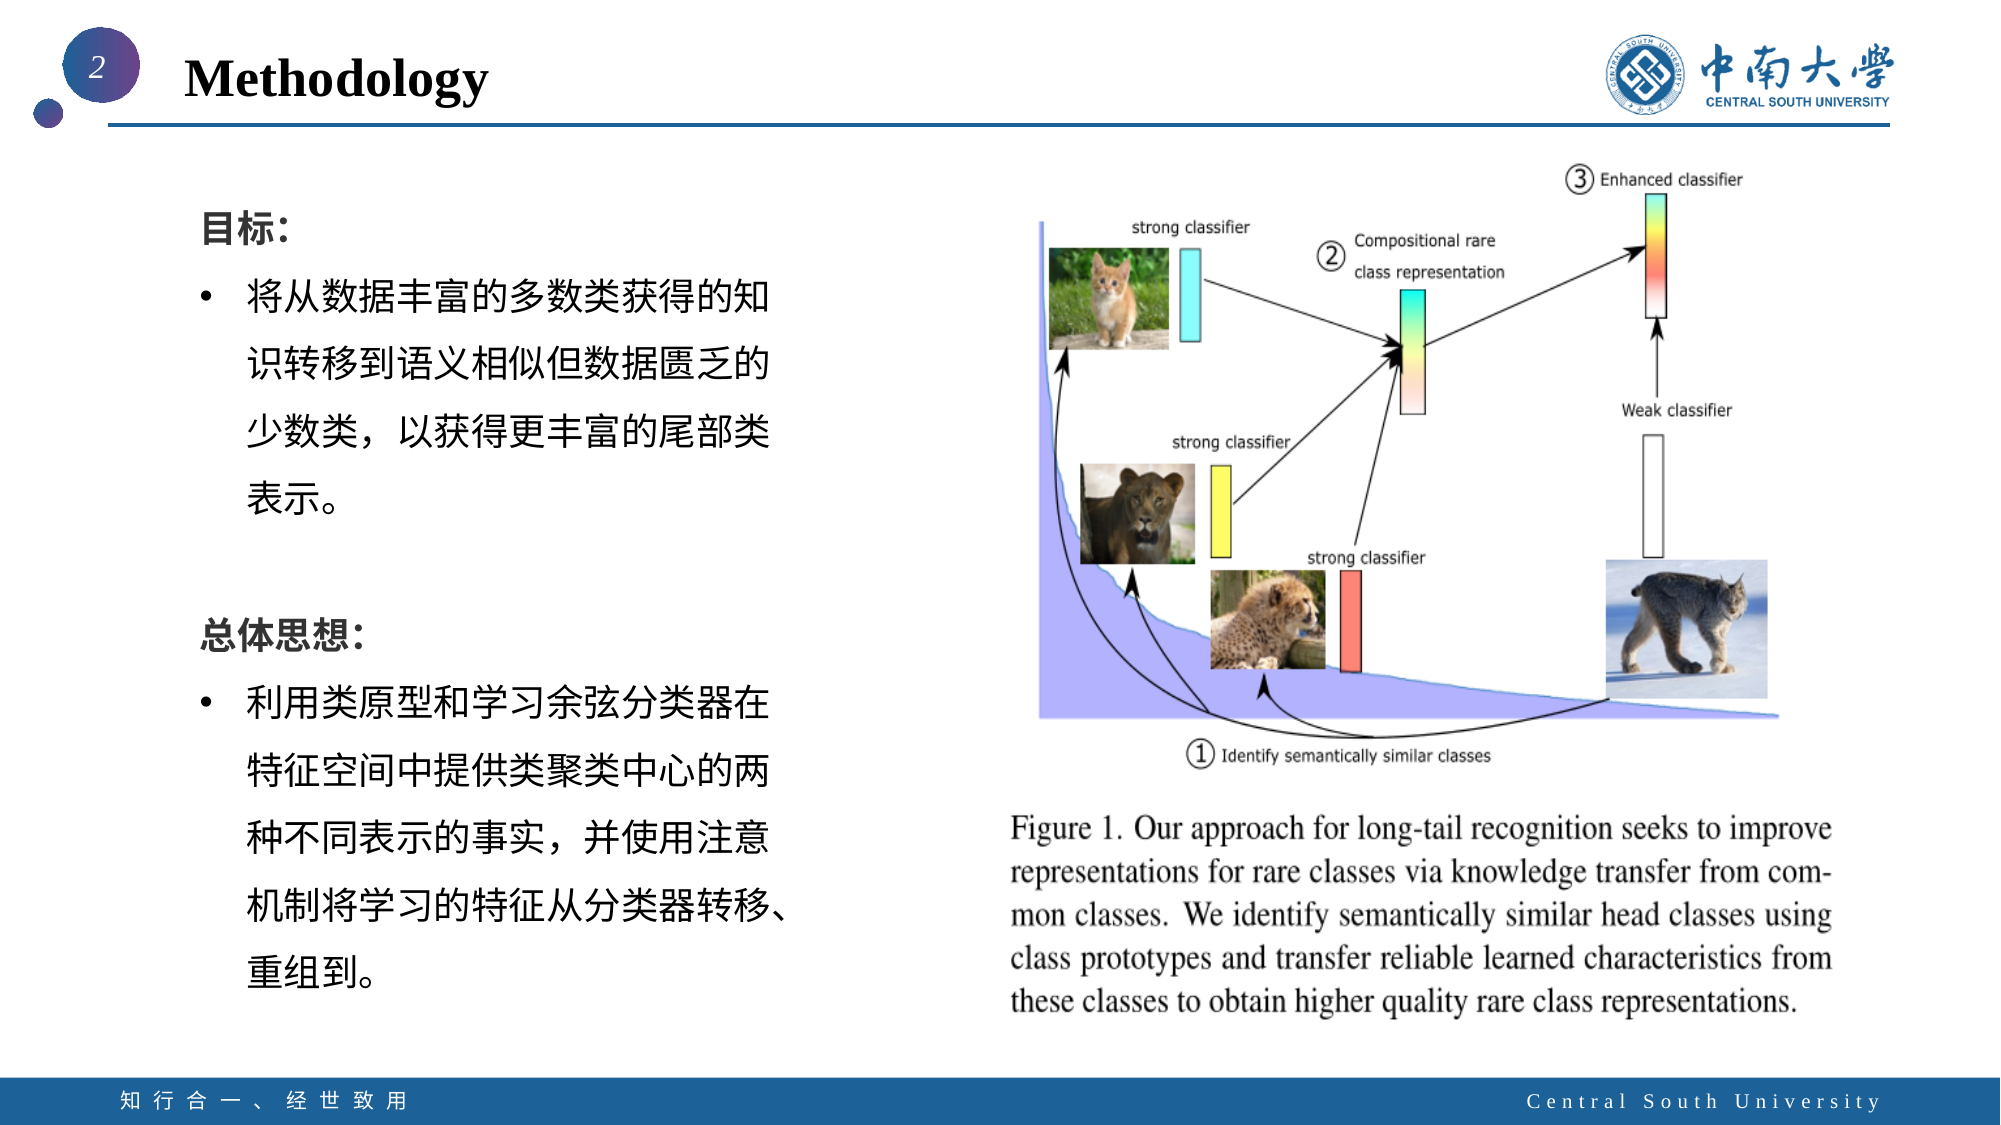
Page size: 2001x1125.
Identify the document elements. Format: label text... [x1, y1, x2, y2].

picture [997, 155, 1855, 1030]
text_box 目标： 将从数据丰富的多数类获得的知识转移到语义相似但数据匮乏的少数类，以获得更丰富的尾部类表示。 [184, 175, 795, 528]
text_box 总体思想： 利用类原型和学习余弦分类器在特征空间中提供类聚类中心的两种不同表示的事实，并使用注意机制将学习的特征从分类器转移、重组到。 [184, 581, 795, 1002]
picture [1595, 28, 1907, 121]
text_box Central South University [1511, 1080, 1894, 1120]
text_box Methodology [184, 32, 1077, 116]
text_box 知行合一、经世致用 [105, 1080, 423, 1120]
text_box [33, 26, 153, 128]
text_box [0, 1077, 2000, 1125]
text_box [158, 0, 1050, 118]
